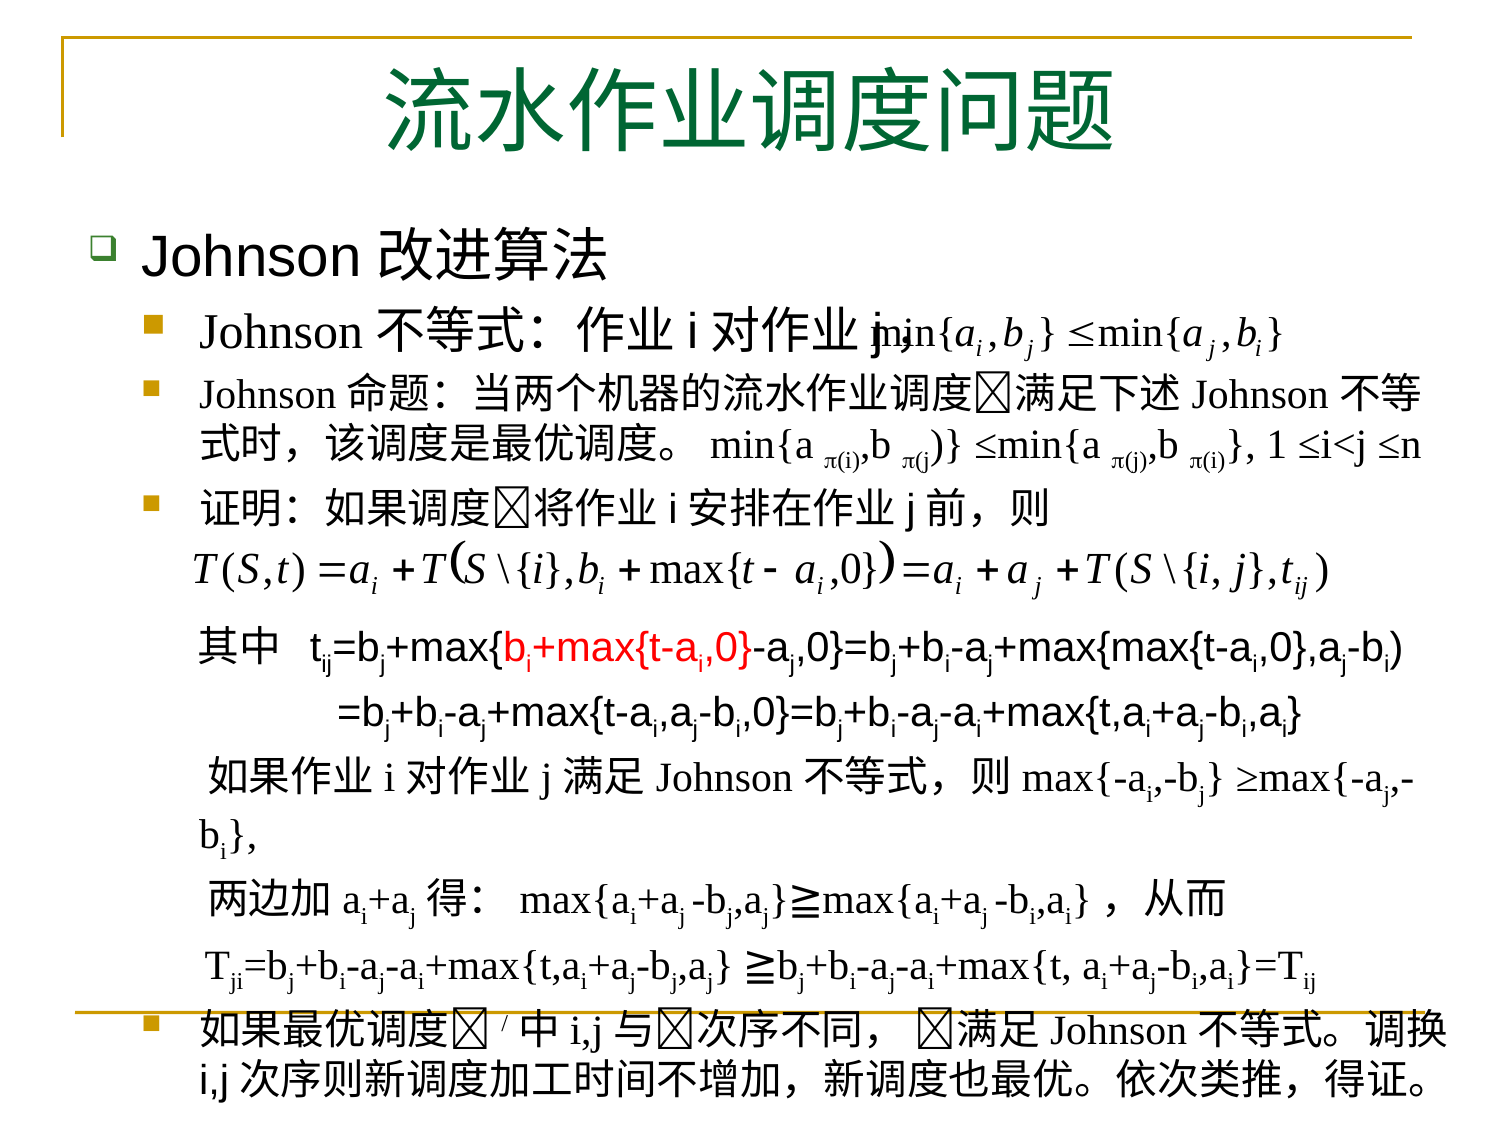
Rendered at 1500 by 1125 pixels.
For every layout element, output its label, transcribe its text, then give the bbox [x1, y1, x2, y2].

list Johnson改进算法 Johnson不等式：作业i对作业j， Johnson命题：当两个机器的流水作业调度满足下述Johnson不等式时，该调度是最优调度。min{a (i),b (j)} ≤min{a (j),b (i)}, 1 ≤i<j ≤n 证明：如果调度将作业i安排在作业j前，则 其中 tij=bj+max{bi+max{t-ai,0}-aj,0}=bj+bi-aj+max{max{t-ai,0},aj-bi) =bj+bi-aj+max{t-ai,aj-bi,0}=bj+bi-aj-ai+max{t,ai+aj-bi,ai} 如果作业i对作业j满足Johnson不等式，则max{-ai,-bj} ≥max{-aj,-bi}, 两边加ai+aj得：max{ai+aj -bj,aj}≧max{ai+aj -bi,ai}，从而 Tji=bj+bi-aj-ai+max{t,ai+aj-bj,aj} ≧bj+bi-aj-ai+max{t, ai+aj-bi,ai}=Tij 如果最优调度/中i,j与次序不同， 满足Johnson不等式。调换i,j次序则新调度加工时间不增加，新调度也最优。依次类推，得证。 [16, 210, 1477, 1009]
title 流水作业调度问题 [74, 45, 1426, 210]
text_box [187, 538, 1337, 610]
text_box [863, 304, 1290, 371]
